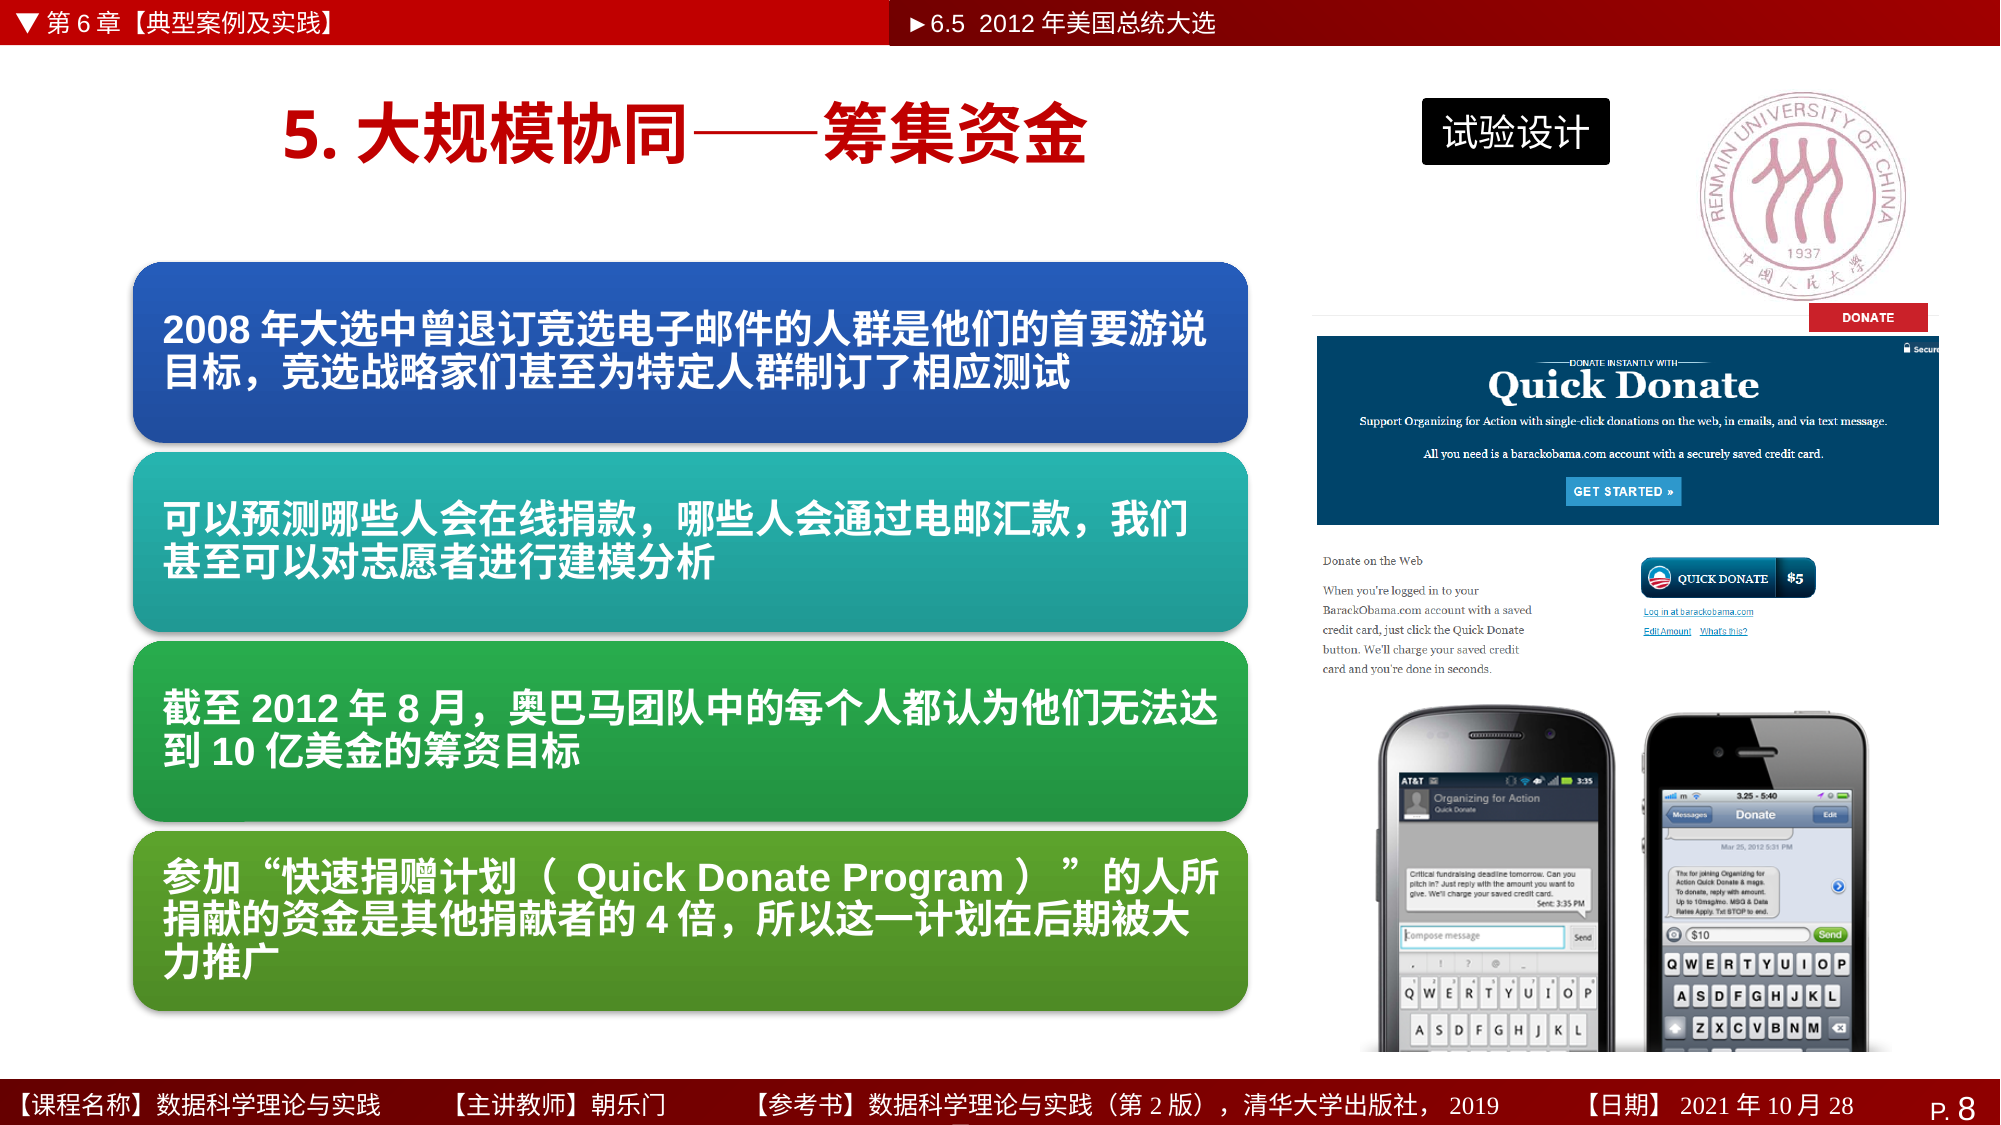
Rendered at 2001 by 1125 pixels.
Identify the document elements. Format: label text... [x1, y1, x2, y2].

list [133, 245, 1248, 1028]
text_box 试验设计 [1422, 98, 1610, 165]
picture [1360, 704, 1892, 1052]
list ►6.5 2012年美国总统大选 [890, 0, 1509, 43]
title 5.大规模协同——筹集资金 [64, 64, 1308, 200]
list ▼第6章【典型案例及实践】 [0, 0, 725, 43]
picture [1312, 89, 1939, 680]
